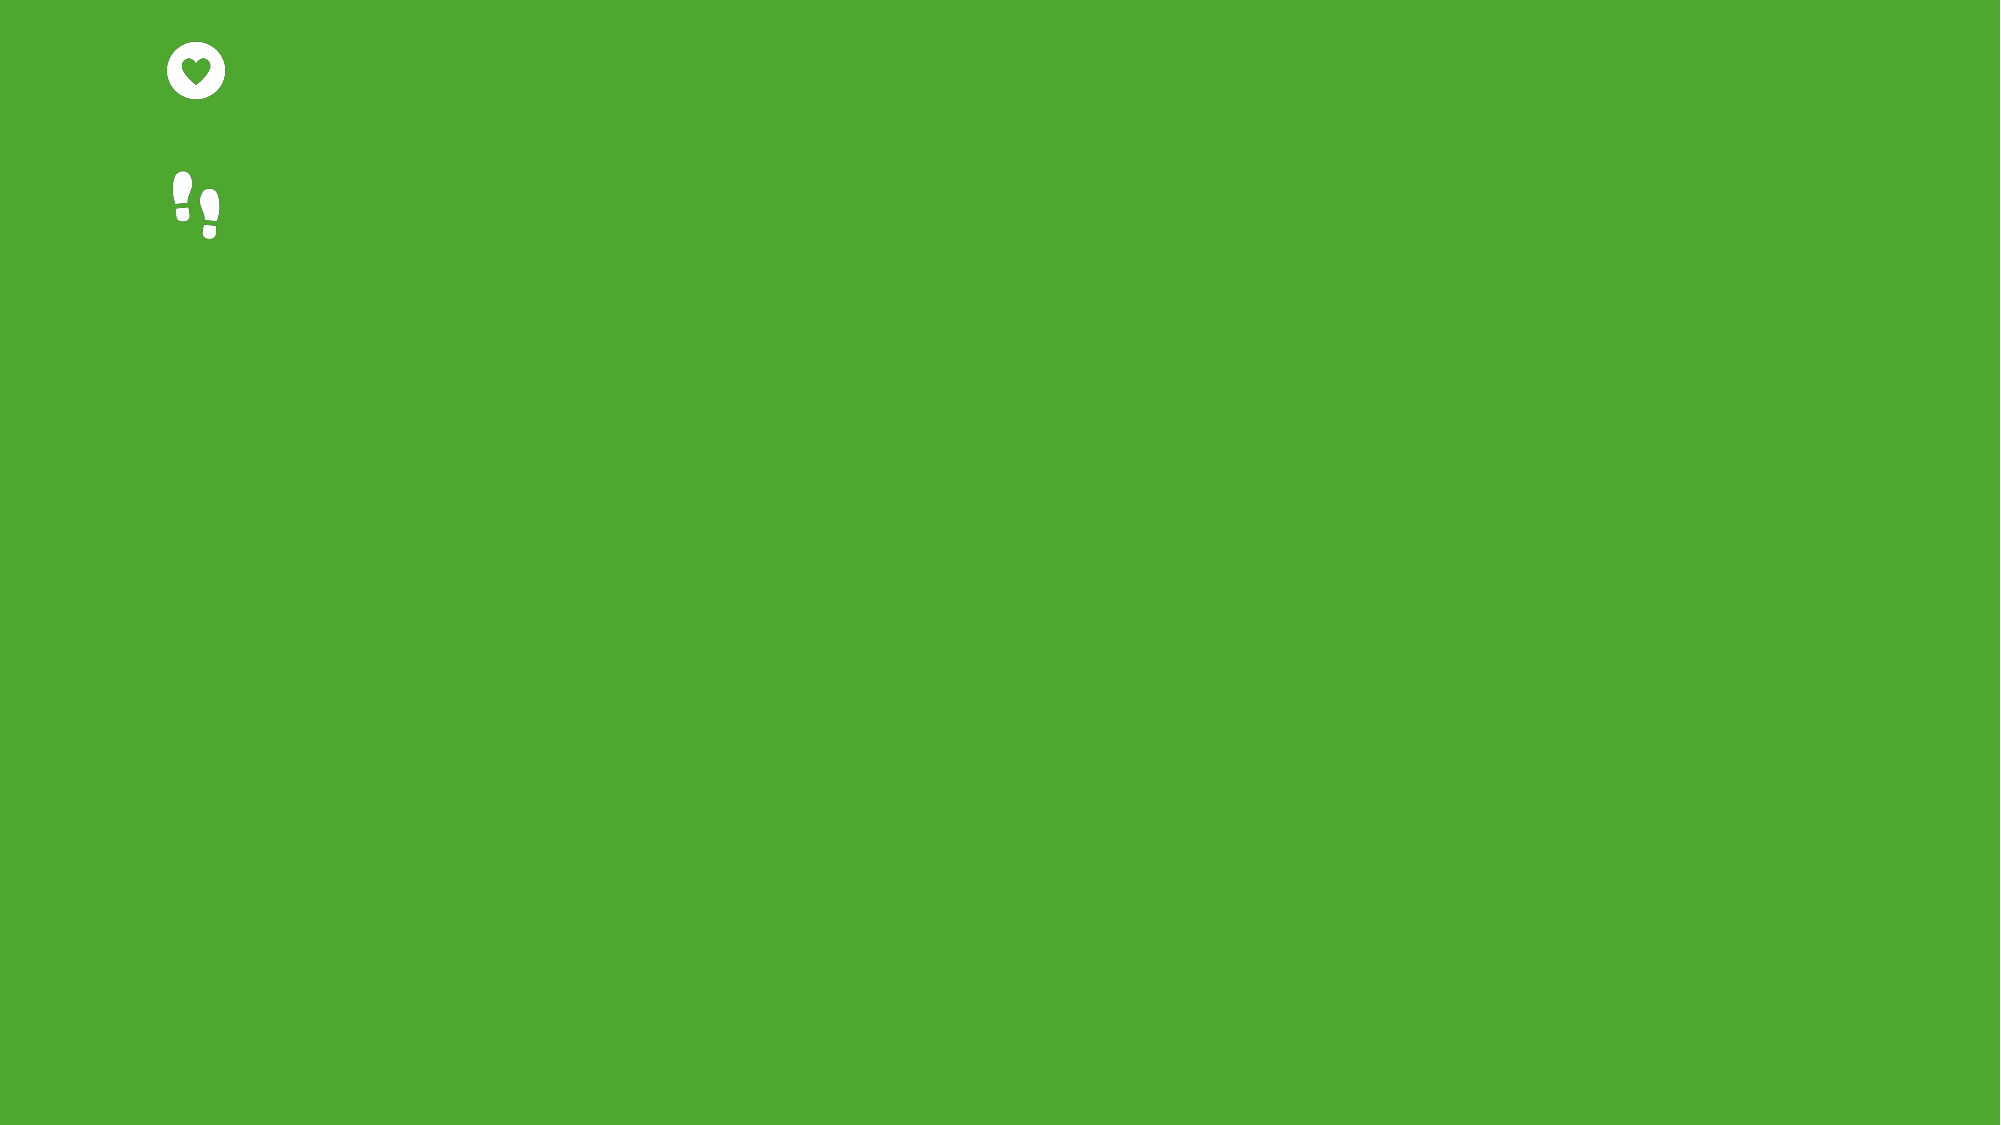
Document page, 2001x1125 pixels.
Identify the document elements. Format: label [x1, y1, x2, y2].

picture [158, 33, 233, 108]
picture [158, 168, 233, 243]
